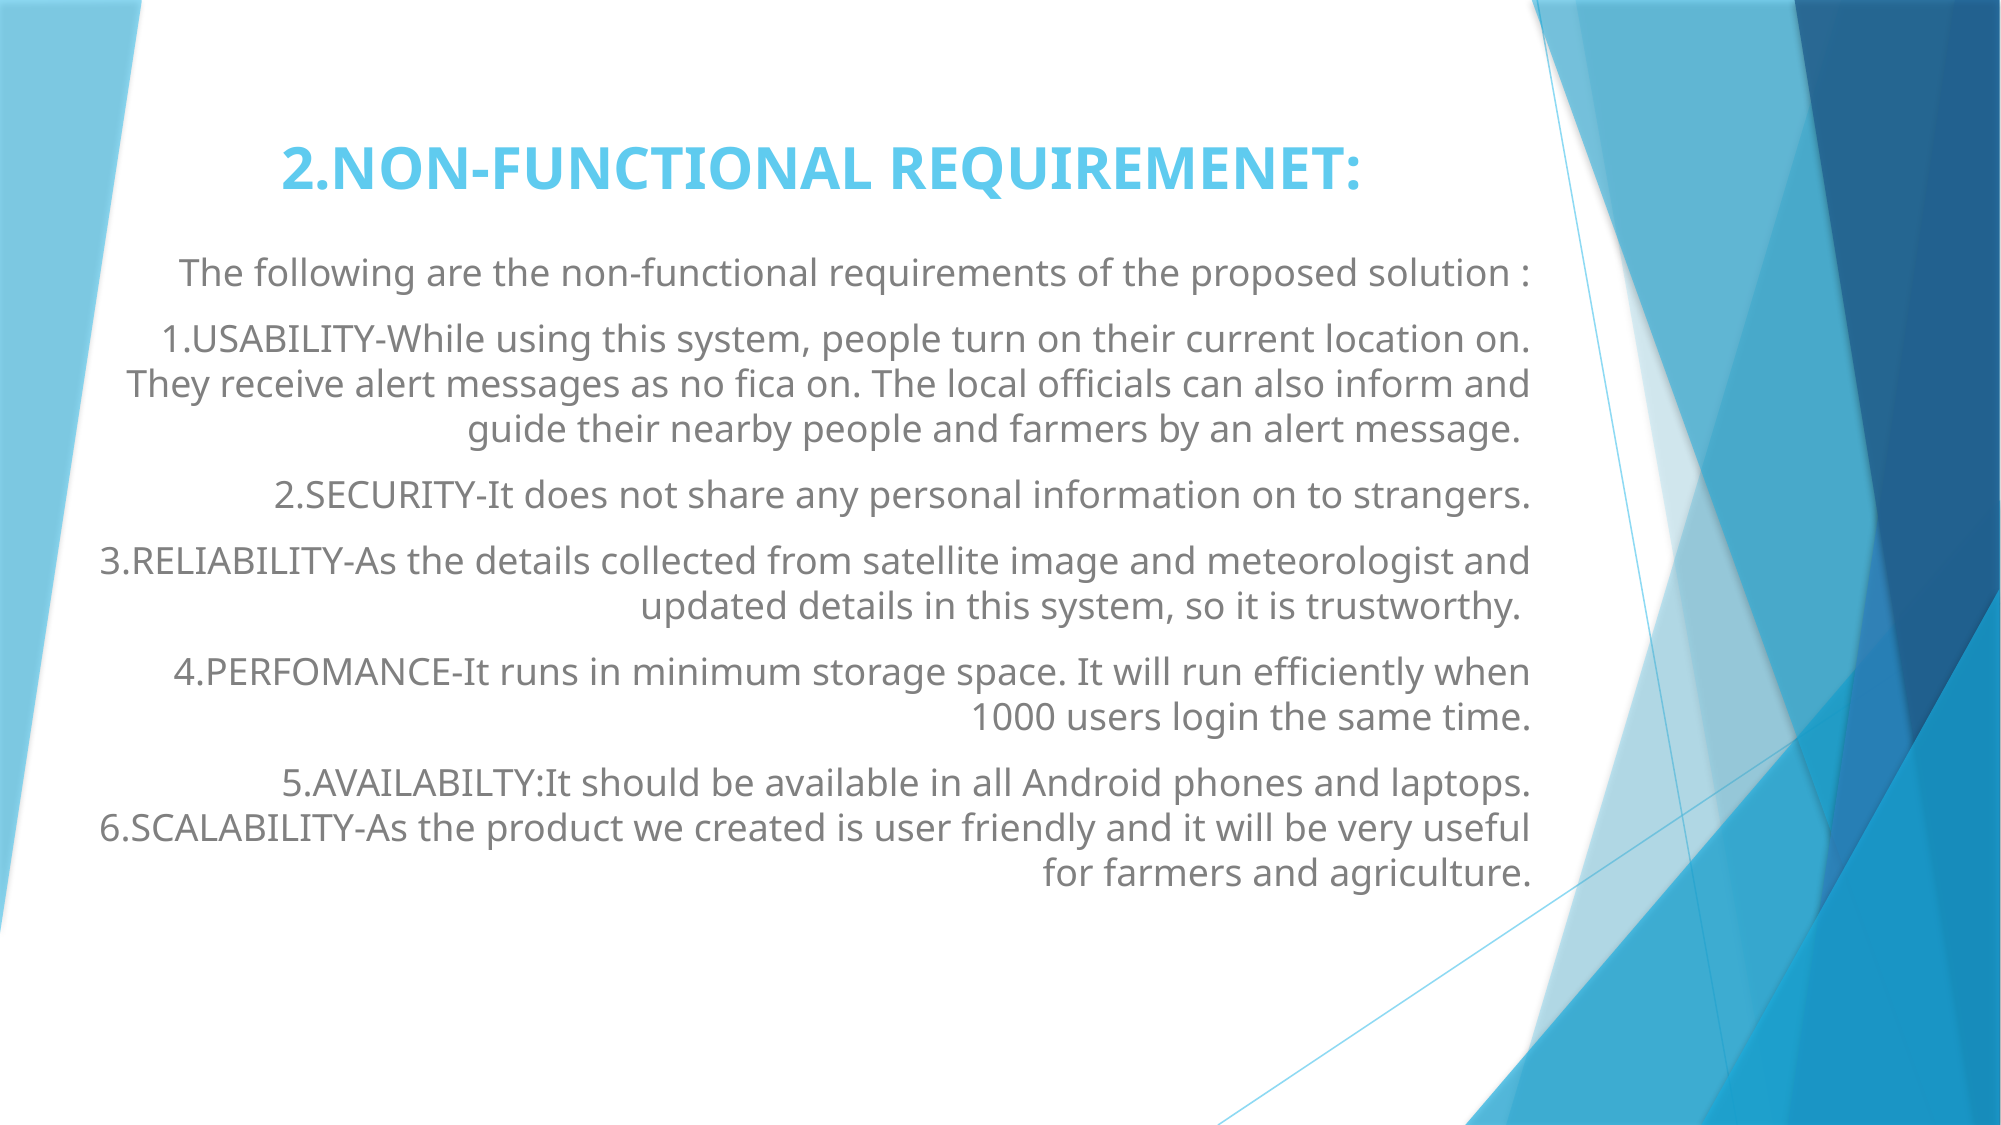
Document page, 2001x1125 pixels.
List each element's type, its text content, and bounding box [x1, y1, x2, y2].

title 2.NON-FUNCTIONAL REQUIREMENET: [247, 45, 1377, 209]
subtitle The following are the non-functional requirements of the proposed solution : 1.USABILITY-While using this system, people turn on their current location on. They receive alert messages as no fica on. The local officials can also inform and guide their nearby people and farmers by an alert message. 2.SECURITY-It does not share any personal information on to strangers. 3.RELIABILITY-As the details collected from satellite image and meteorologist and updated details in this system, so it is trustworthy. 4.PERFOMANCE-It runs in minimum storage space. It will run efficiently when 1000 users login the same time. 5.AVAILABILTY:It should be available in all Android phones and laptops. 6.SCALABILITY-As the product we created is user friendly and it will be very useful for farmers and agriculture. [76, 241, 1548, 1060]
